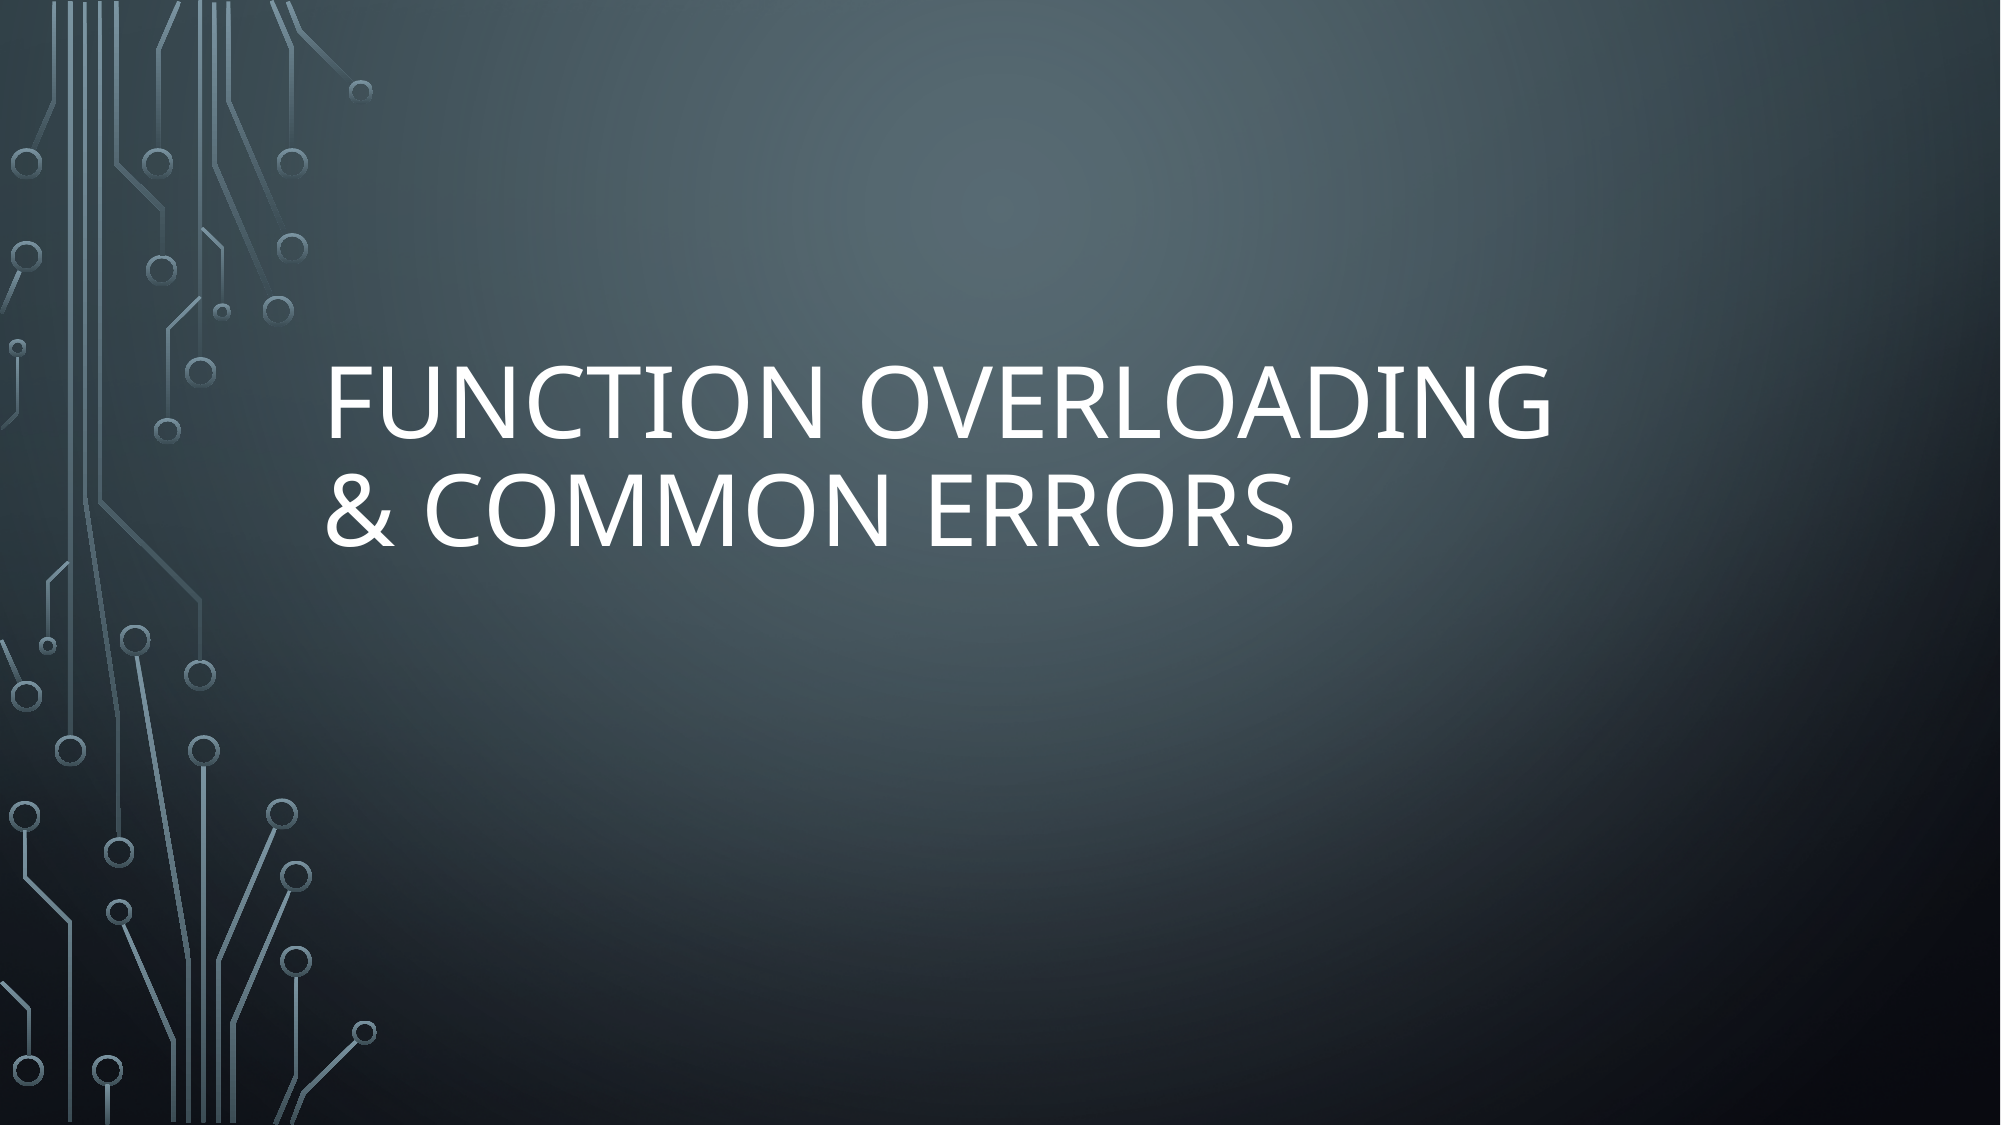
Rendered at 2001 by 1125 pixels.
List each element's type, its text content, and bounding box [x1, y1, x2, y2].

title Function overloading & Common Errors [307, 184, 1750, 576]
